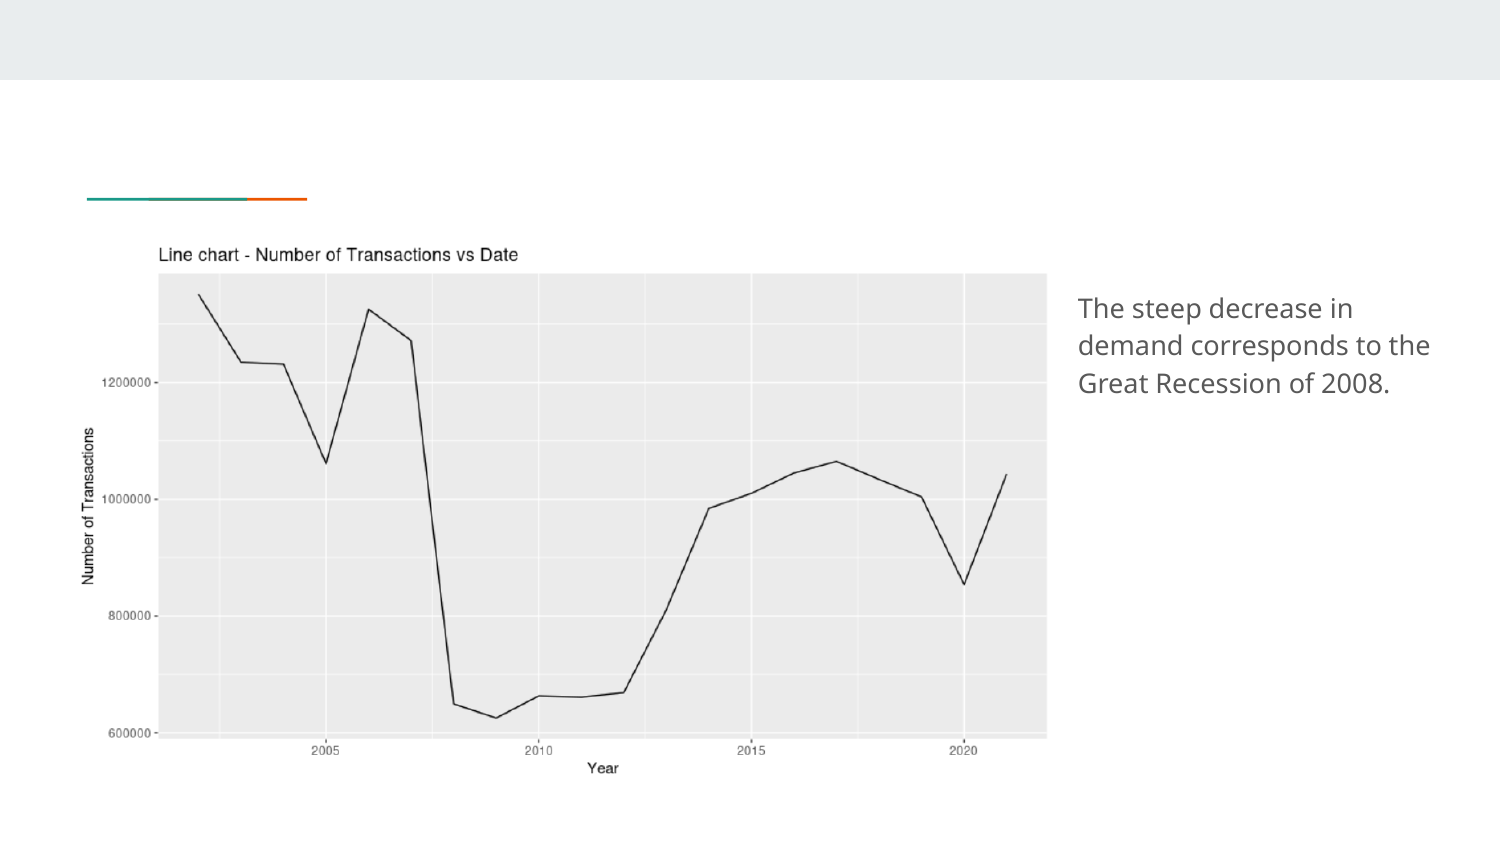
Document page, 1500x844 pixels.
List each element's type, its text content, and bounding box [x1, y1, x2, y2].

picture [75, 242, 1050, 782]
list The steep decrease in demand corresponds to the Great Recession of 2008. [1062, 271, 1479, 765]
